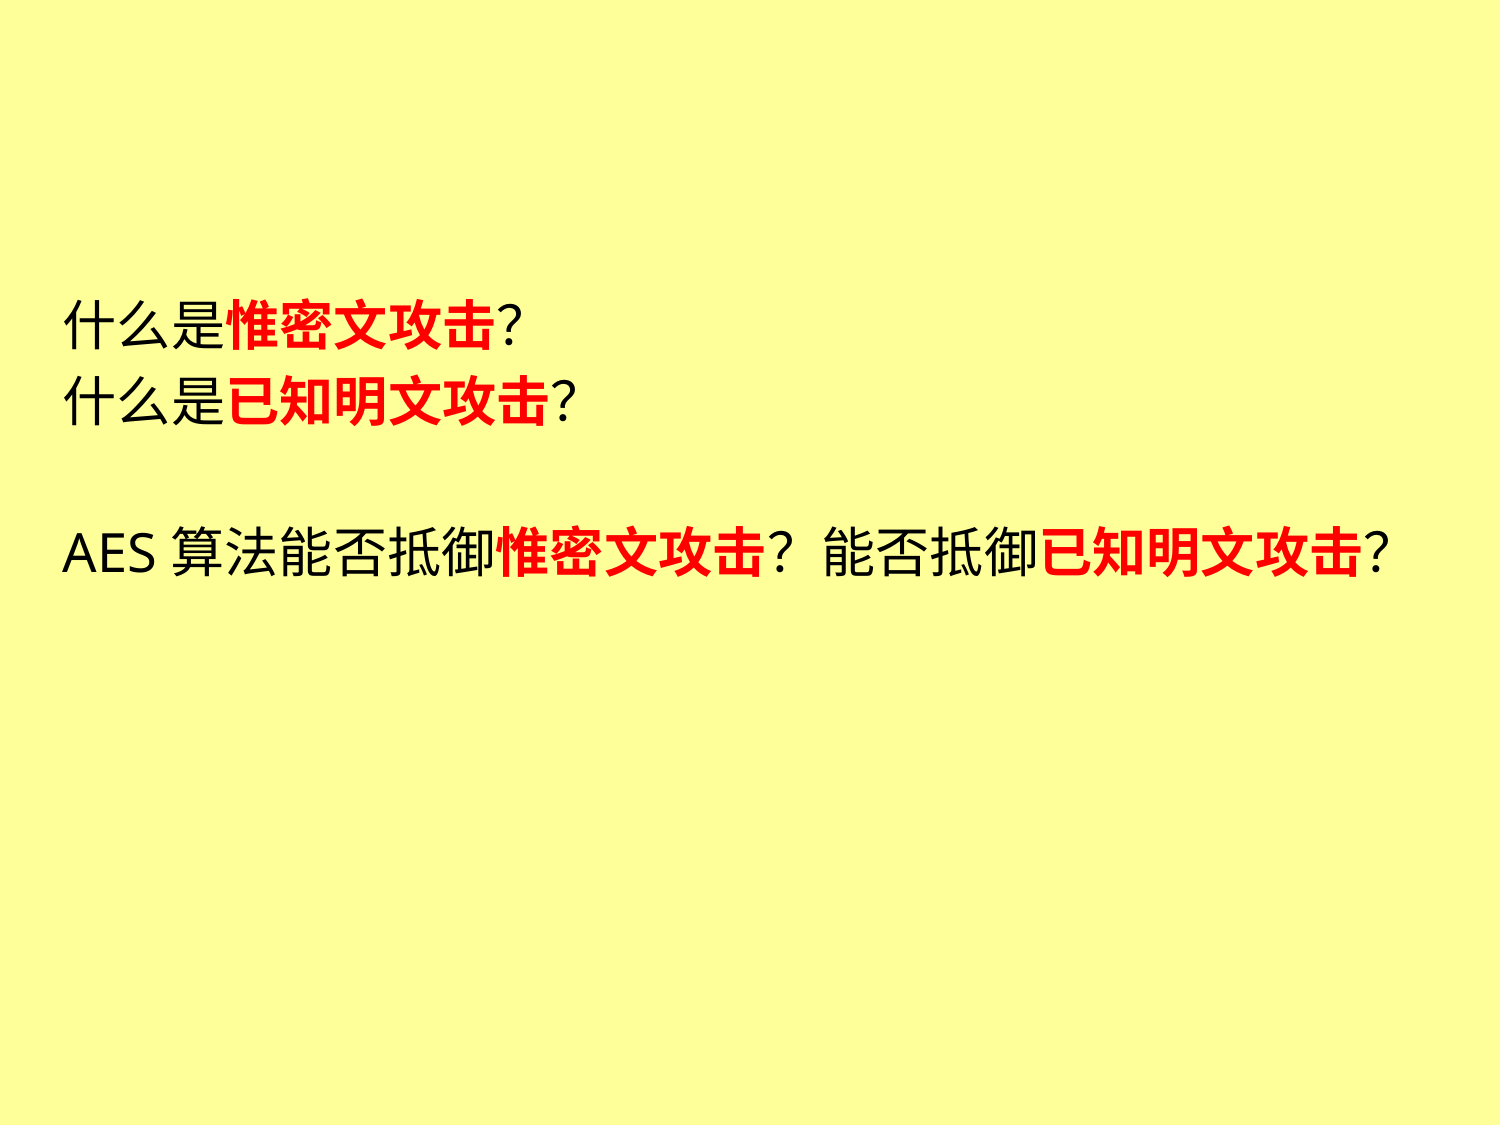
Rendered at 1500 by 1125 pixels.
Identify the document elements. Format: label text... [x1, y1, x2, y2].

list 什么是惟密文攻击？ 什么是已知明文攻击？ AES算法能否抵御惟密文攻击？能否抵御已知明文攻击？ [47, 208, 1436, 1000]
